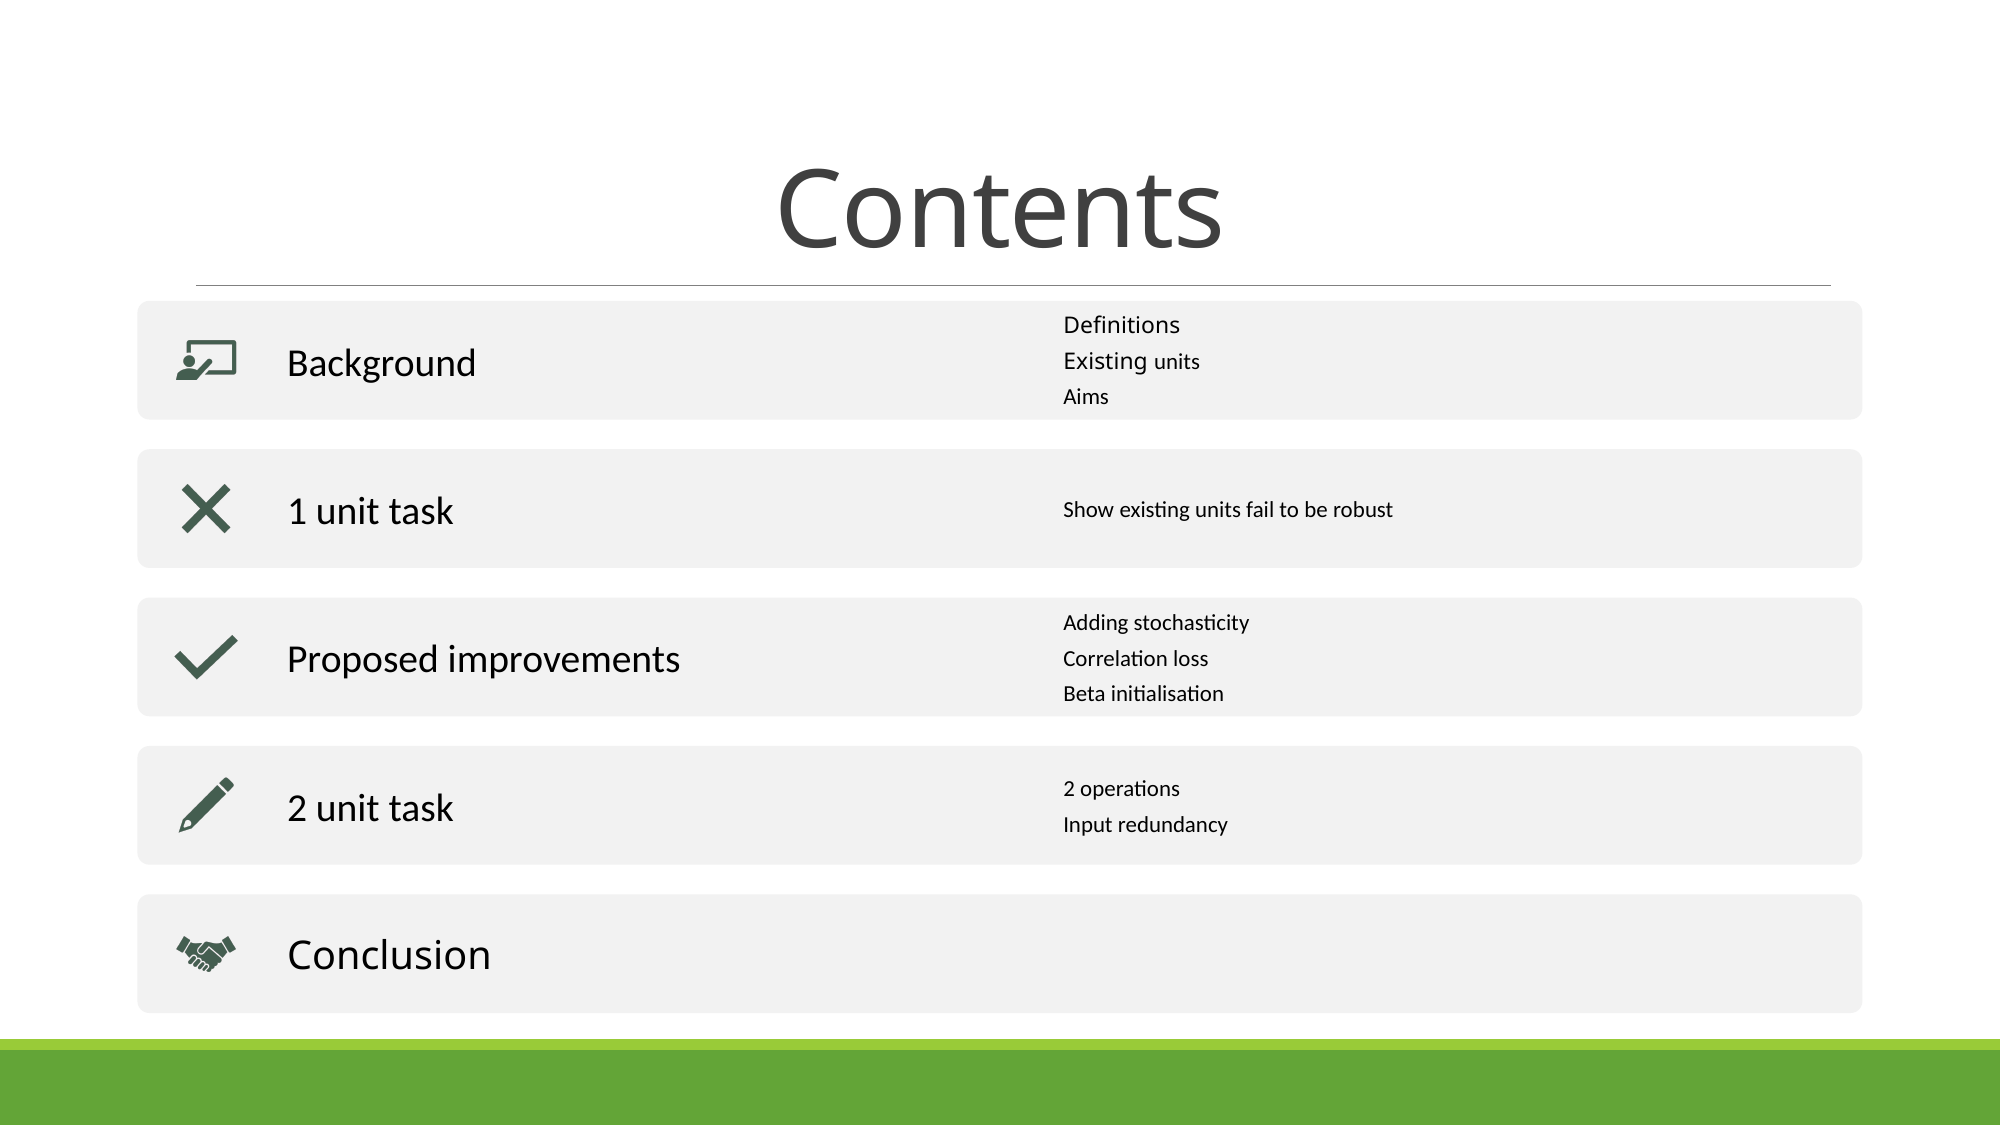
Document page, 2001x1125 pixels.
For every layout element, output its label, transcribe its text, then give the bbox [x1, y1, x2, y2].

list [136, 299, 1863, 1015]
title Contents [137, 91, 1863, 278]
